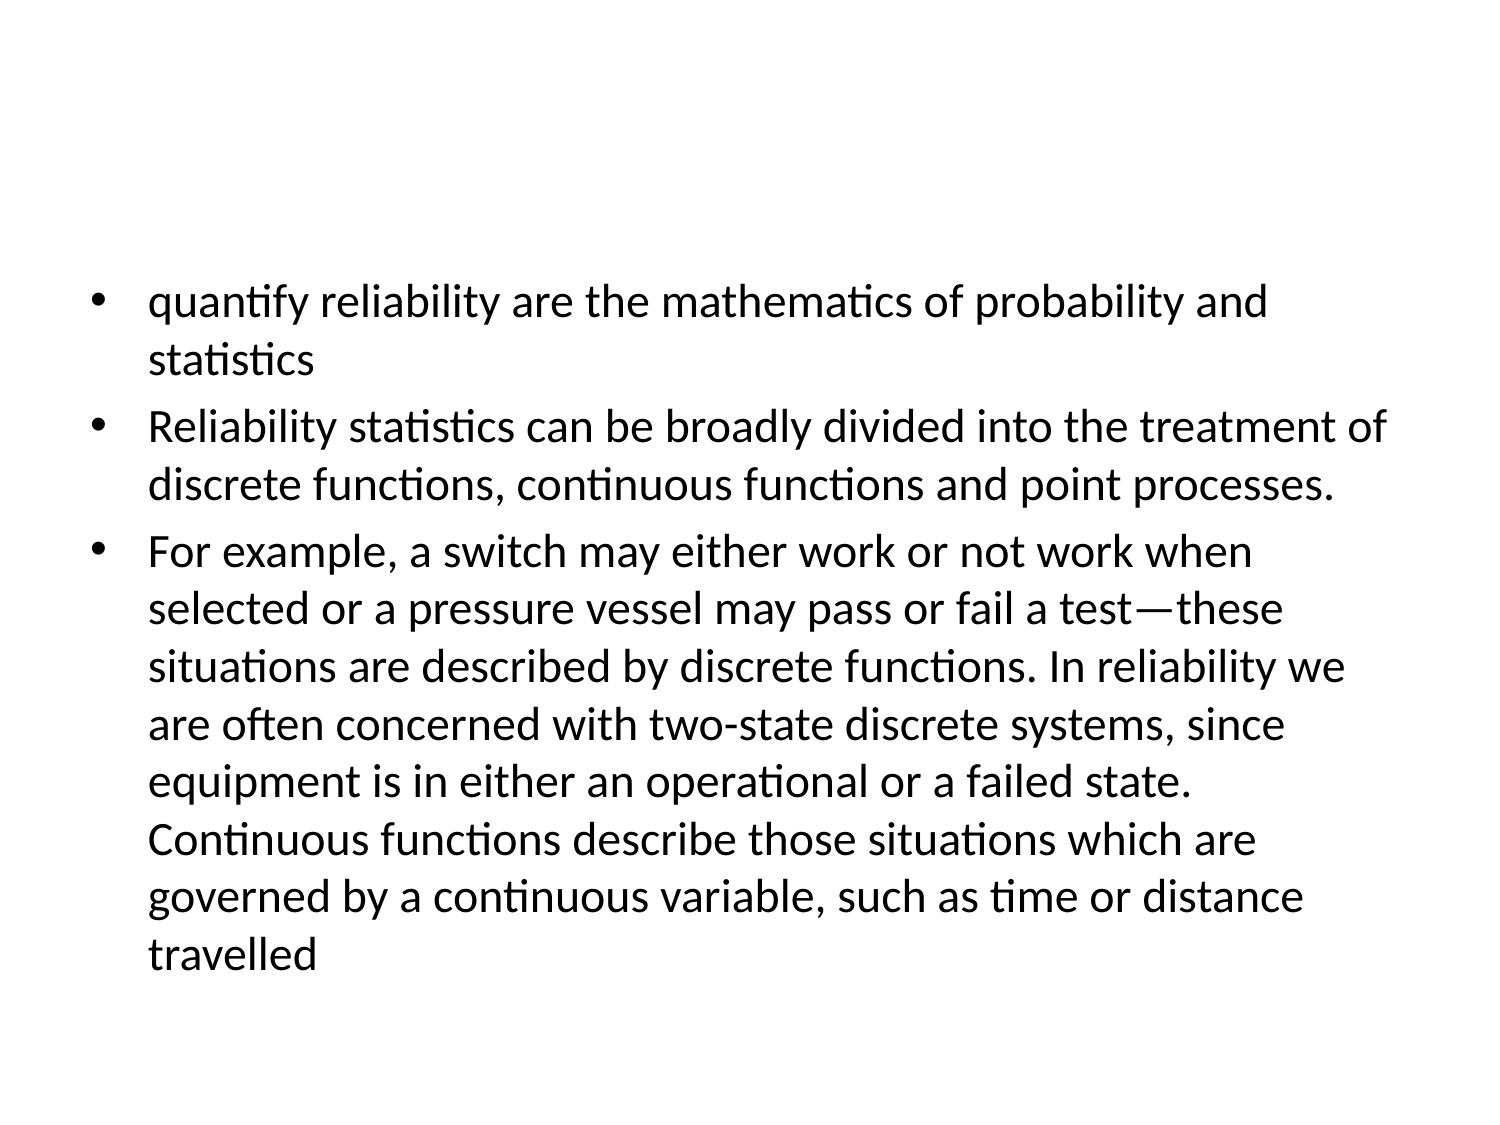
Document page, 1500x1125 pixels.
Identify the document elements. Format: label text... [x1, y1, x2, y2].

list quantify reliability are the mathematics of probability and statistics Reliability statistics can be broadly divided into the treatment of discrete functions, continuous functions and point processes. For example, a switch may either work or not work when selected or a pressure vessel may pass or fail a test—these situations are described by discrete functions. In reliability we are often concerned with two-state discrete systems, since equipment is in either an operational or a failed state. Continuous functions describe those situations which are governed by a continuous variable, such as time or distance travelled [75, 262, 1425, 1005]
